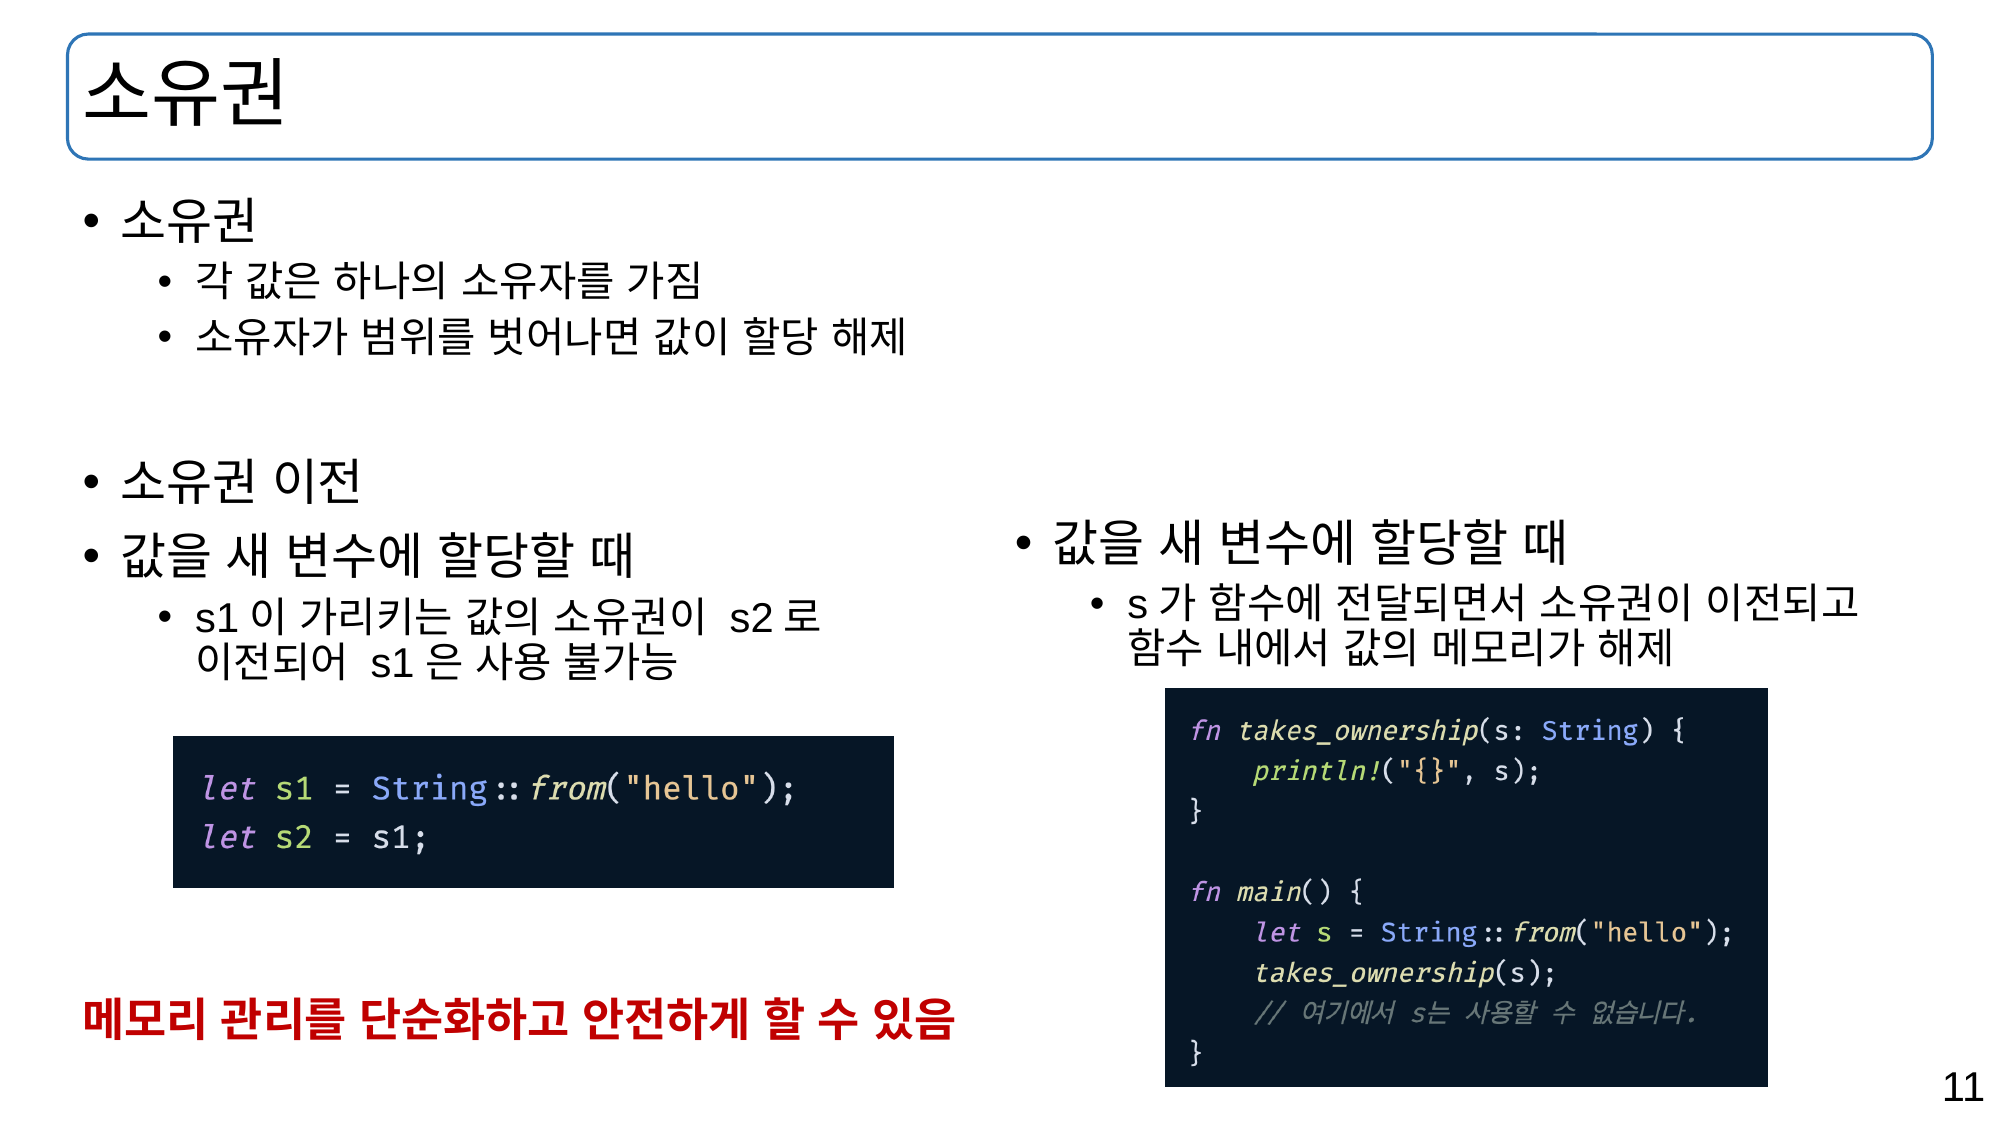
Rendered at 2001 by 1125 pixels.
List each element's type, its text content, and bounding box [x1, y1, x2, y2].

text_box 값을 새 변수에 할당할 때 s가 함수에 전달되면서 소유권이 이전되고 함수 내에서 값의 메모리가 해제 [999, 189, 1933, 1019]
title 소유권 [67, 34, 1933, 160]
list 소유권 각 값은 하나의 소유자를 가짐 소유자가 범위를 벗어나면 값이 할당 해제 소유권 이전 값을 새 변수에 할당할 때 s1이 가리키는 값의 소유권이 s2로 이전되어 s1은 사용 불가능 [67, 189, 999, 983]
text_box 메모리 관리를 단순화하고 안전하게 할 수 있음 [67, 983, 1061, 1054]
picture [173, 736, 894, 888]
picture [1165, 688, 1768, 1087]
